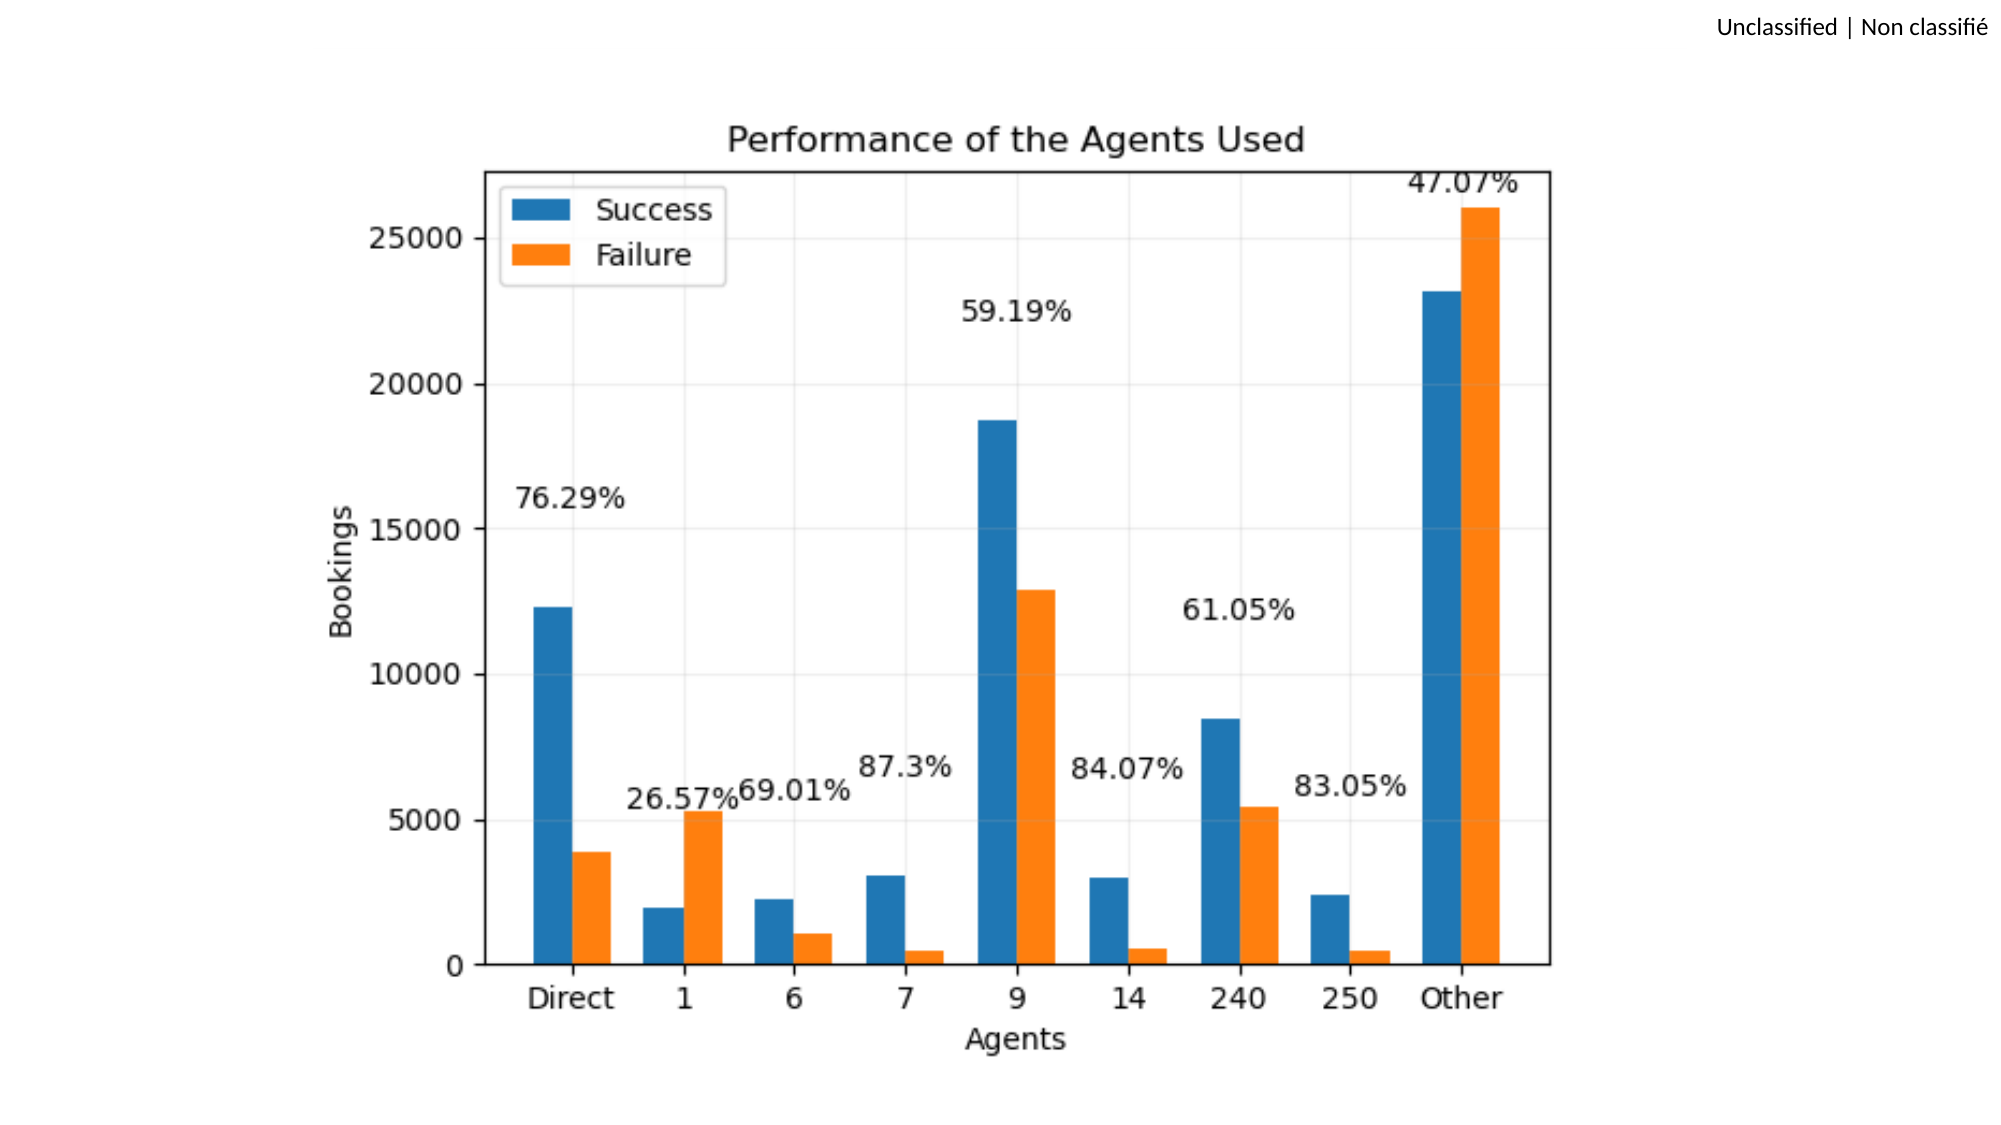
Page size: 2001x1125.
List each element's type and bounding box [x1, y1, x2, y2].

picture [313, 47, 1687, 1078]
